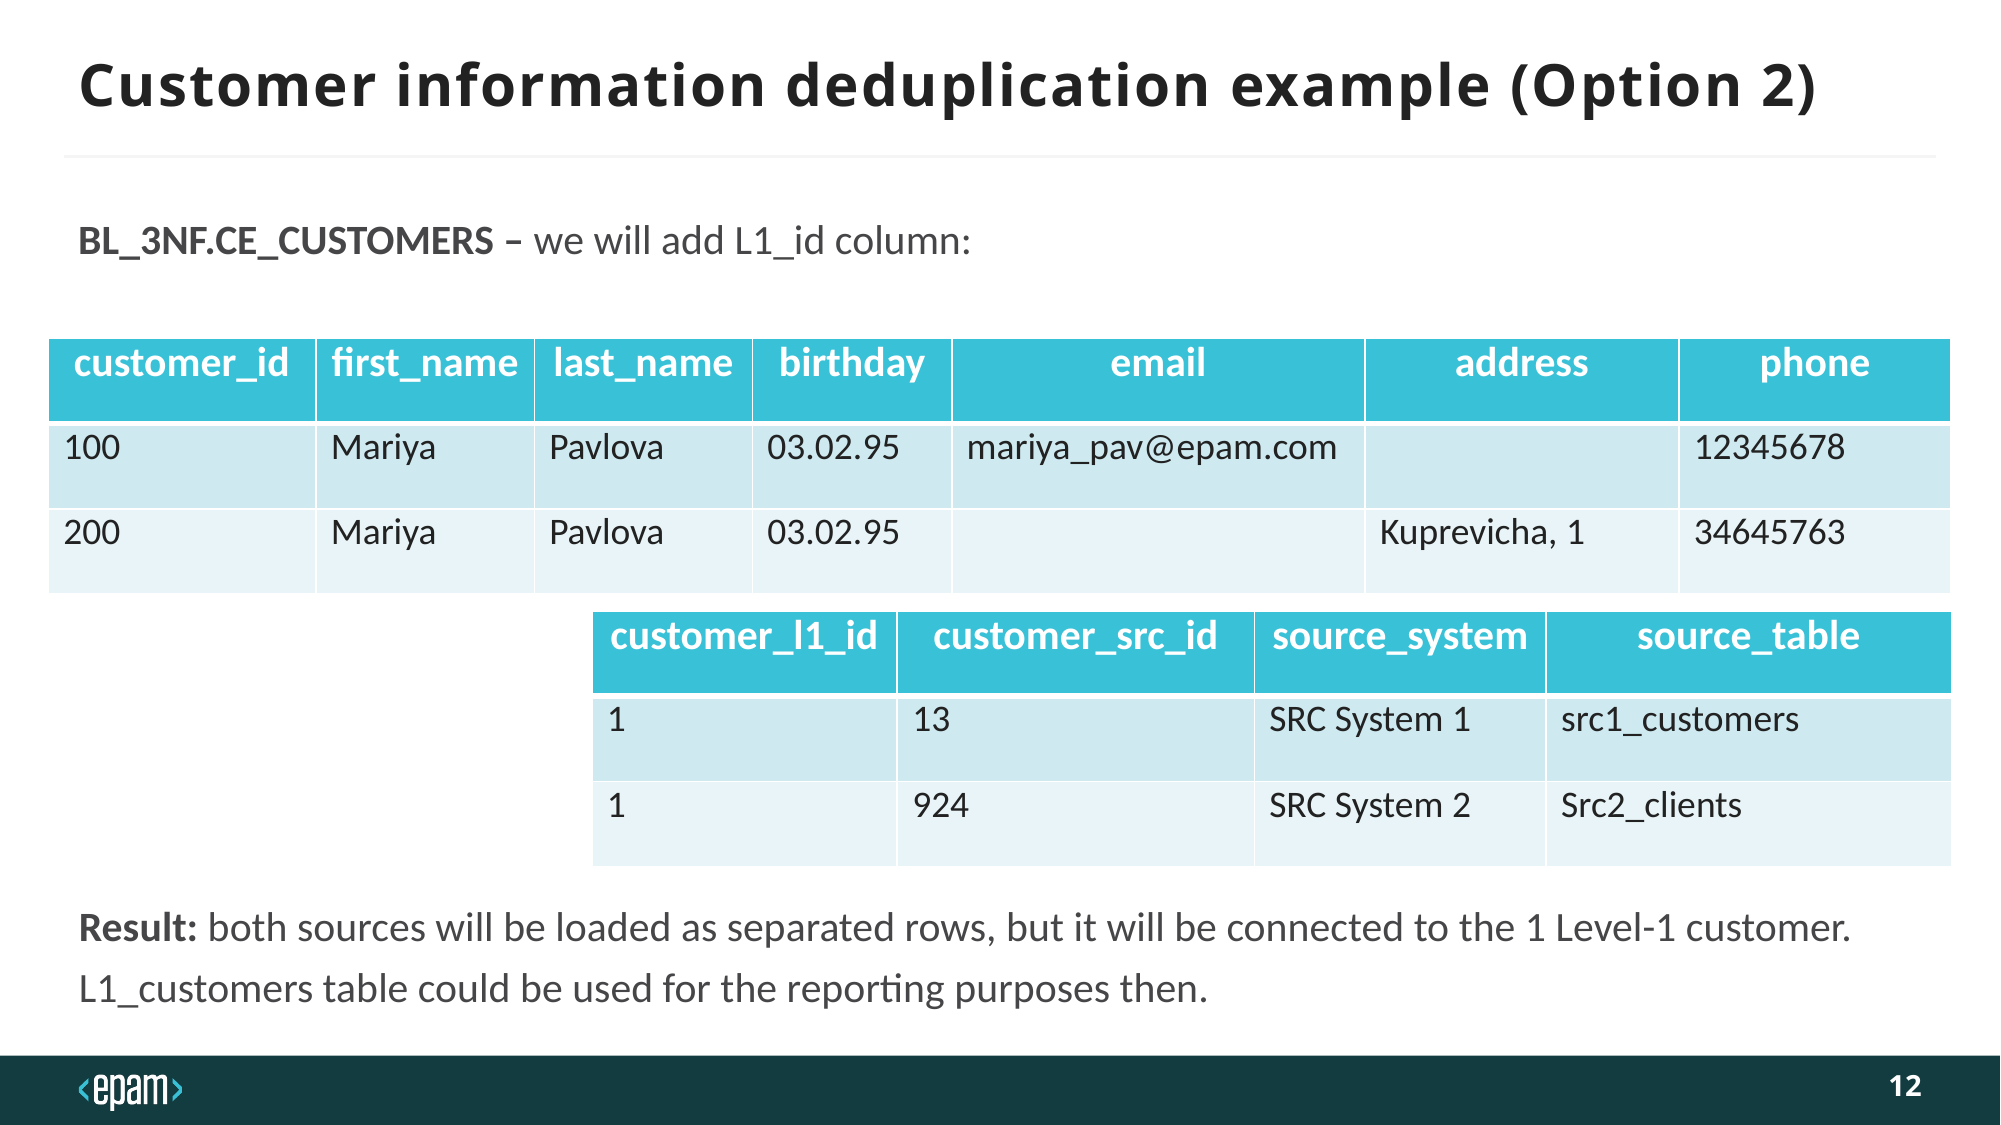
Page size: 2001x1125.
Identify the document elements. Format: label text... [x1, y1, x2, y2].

table_cell SRC System 1 [1255, 699, 1545, 781]
text_box BL_3NF.CE_CUSTOMERS – we will add L1_id column: [78, 212, 1751, 283]
table_cell 34645763 [1680, 510, 1950, 593]
table_cell [953, 510, 1364, 593]
table_header customer_src_id [898, 612, 1254, 693]
text_box Result: both sources will be loaded as separated rows, but it will be connected to the 1 Level-1 customer. L1_customers table could be used for the reporting purposes then. [78, 899, 1895, 991]
table_cell 03.02.95 [753, 510, 951, 593]
table_cell Pavlova [535, 510, 752, 593]
table_cell Pavlova [535, 426, 752, 508]
table_cell 200 [49, 510, 315, 593]
slide_number 12 [1621, 1055, 1922, 1125]
table_cell 1 [593, 782, 896, 866]
title Customer information deduplication example (Option 2) [78, 50, 1922, 116]
table_header address [1366, 339, 1678, 421]
table_cell 13 [898, 699, 1254, 781]
table_header birthday [753, 339, 951, 421]
table_header customer_l1_id [593, 612, 896, 693]
table_cell 12345678 [1680, 426, 1950, 508]
table_header phone [1680, 339, 1950, 421]
table_cell Kuprevicha, 1 [1366, 510, 1678, 593]
table_cell Mariya [317, 510, 534, 593]
table_cell src1_customers [1547, 699, 1951, 781]
table_cell Mariya [317, 426, 534, 508]
table_header source_system [1255, 612, 1545, 693]
table_cell 03.02.95 [753, 426, 951, 508]
table_header email [953, 339, 1364, 421]
table_cell mariya_pav@epam.com [953, 426, 1364, 508]
table_cell 100 [49, 426, 315, 508]
table_cell [1366, 426, 1678, 508]
table_cell SRC System 2 [1255, 782, 1545, 866]
table_header last_name [535, 339, 752, 421]
table_cell 924 [898, 782, 1254, 866]
table_header source_table [1547, 612, 1951, 693]
table_cell 1 [593, 699, 896, 781]
table_cell Src2_clients [1547, 782, 1951, 866]
table_header customer_id [49, 339, 315, 421]
table_header first_name [317, 339, 534, 421]
